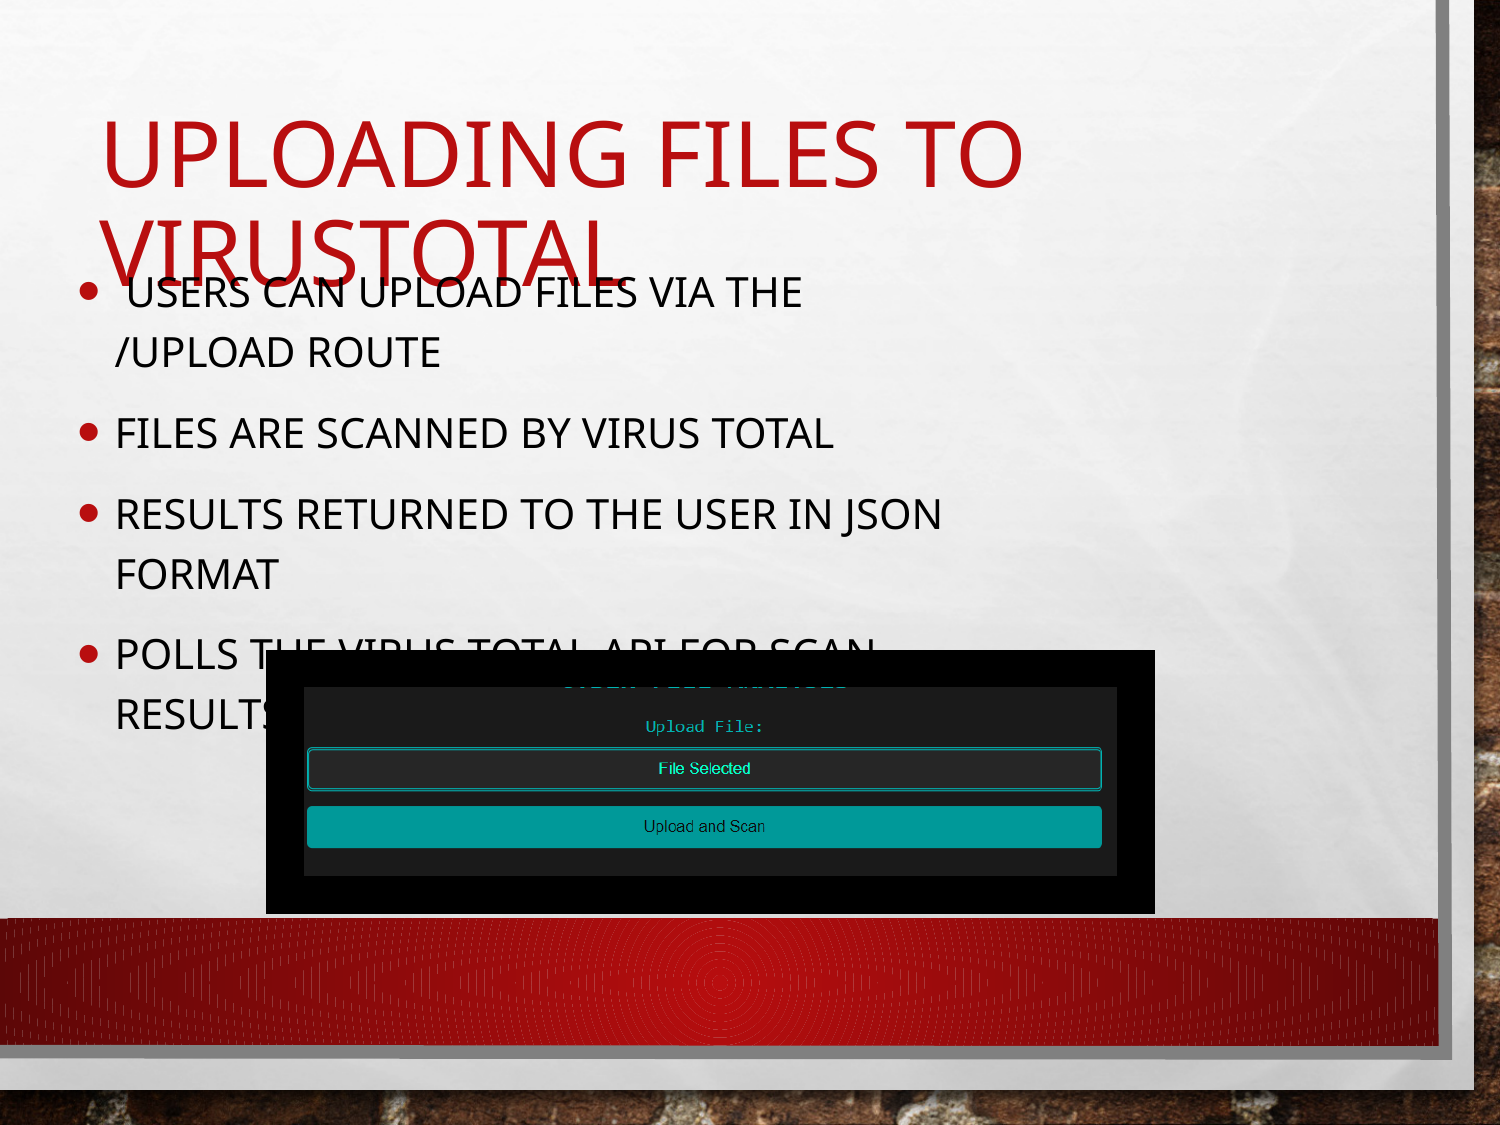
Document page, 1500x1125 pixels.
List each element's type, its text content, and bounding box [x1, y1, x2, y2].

list Users can upload files via the /upload route Files are scanned by Virus Total Results returned to the user in JSON format Polls the Virus Total API for scan results [62, 112, 1006, 882]
picture [0, 0, 1500, 1125]
picture [303, 687, 1118, 877]
title Uploading Files to VirusTotal [1006, 112, 1364, 302]
